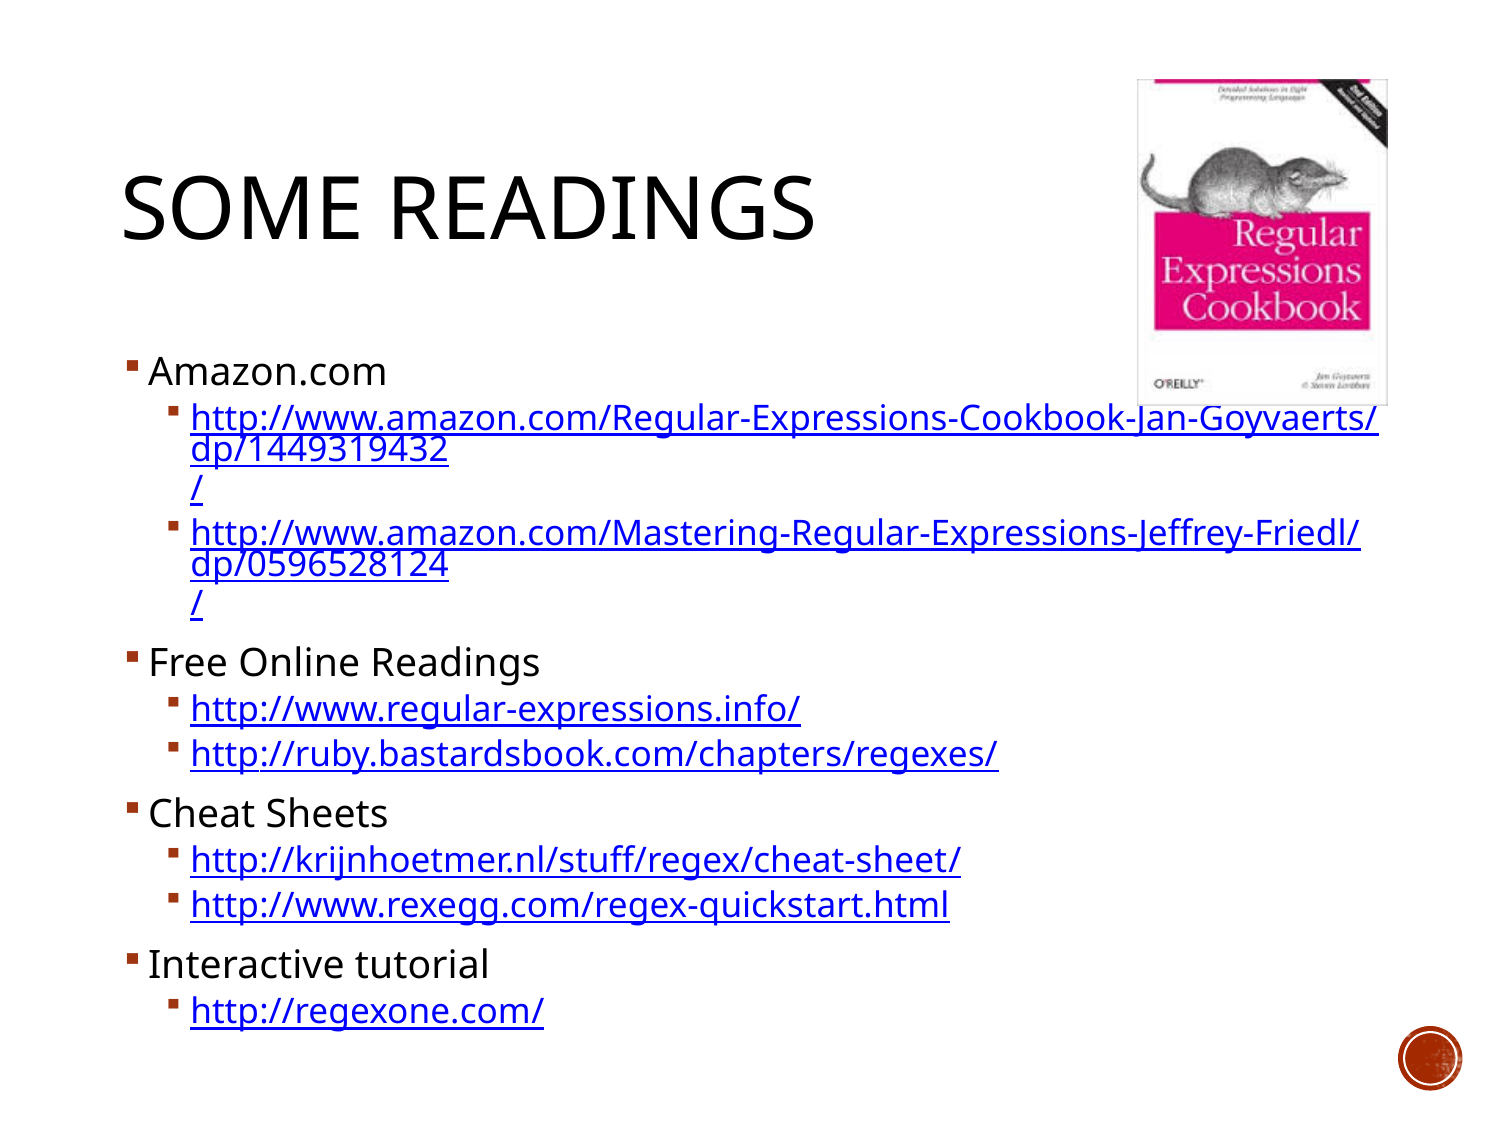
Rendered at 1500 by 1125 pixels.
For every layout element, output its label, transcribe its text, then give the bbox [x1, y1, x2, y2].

picture [1398, 1026, 1463, 1091]
title Some readings [111, 78, 1388, 344]
picture [1137, 79, 1388, 407]
list Amazon.com http://www.amazon.com/Regular-Expressions-Cookbook-Jan-Goyvaerts/dp/1449319432/ http://www.amazon.com/Mastering-Regular-Expressions-Jeffrey-Friedl/dp/0596528124/ Free Online Readings http://www.regular-expressions.info/ http://ruby.bastardsbook.com/chapters/regexes/ Cheat Sheets http://krijnhoetmer.nl/stuff/regex/cheat-sheet/ http://www.rexegg.com/regex-quickstart.html Interactive tutorial http://regexone.com/ [111, 347, 1388, 1013]
